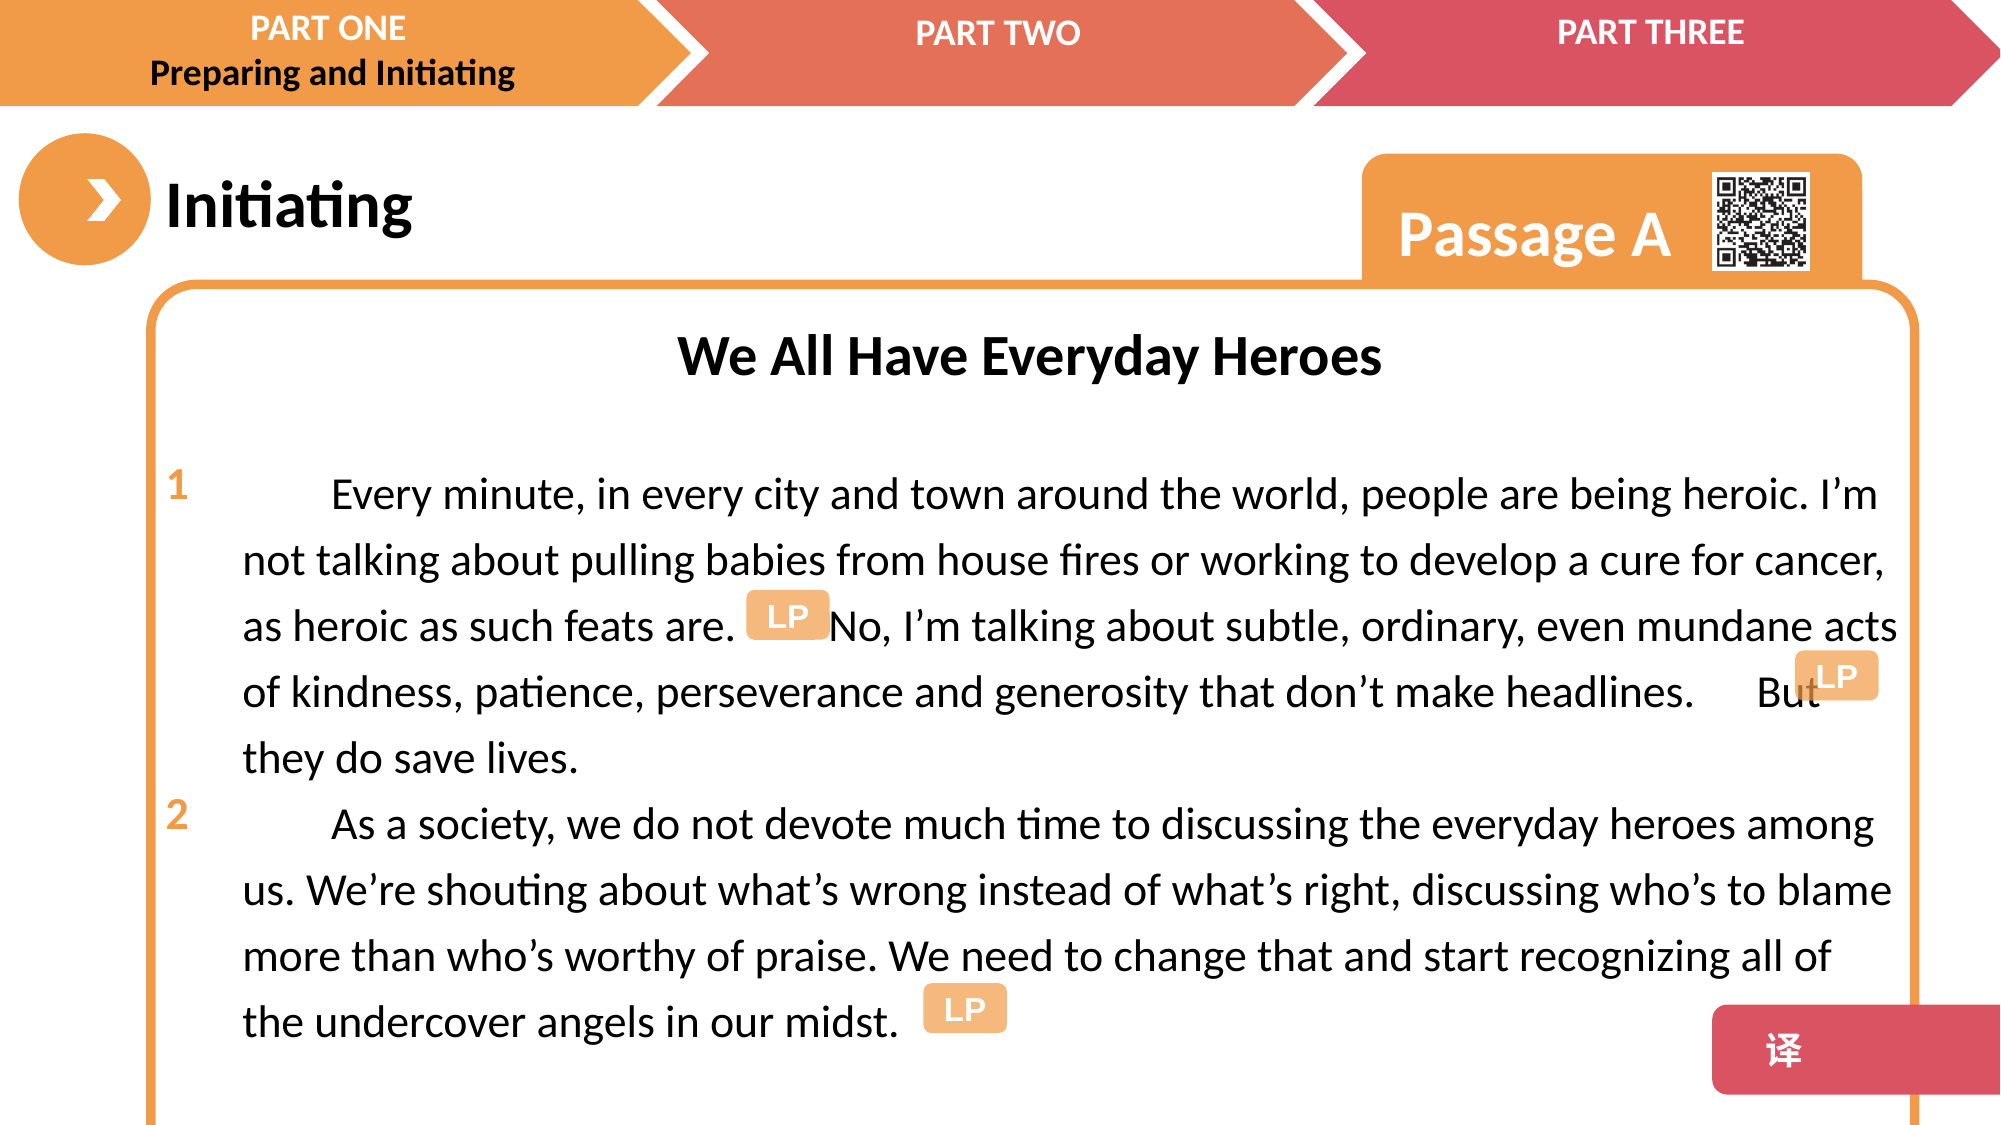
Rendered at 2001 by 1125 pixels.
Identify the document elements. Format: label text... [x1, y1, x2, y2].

text_box LP [1794, 649, 1880, 702]
text_box 译 [1711, 1003, 2000, 1096]
text_box We All Have Everyday Heroes Every minute, in every city and town around the world, people are being heroic. I’m not talking about pulling babies from house fires or working to develop a cure for cancer, as heroic as such feats are. No, I’m talking about subtle, ordinary, even mundane acts of kindness, patience, perseverance and generosity that don’t make headlines. But they do save lives. As a society, we do not devote much time to discussing the everyday heroes among us. We’re shouting about what’s wrong instead of what’s right, discussing who’s to blame more than who’s worthy of praise. We need to change that and start recognizing all of the undercover angels in our midst. [227, 295, 1915, 1054]
text_box LP [922, 982, 1008, 1035]
text_box LP [745, 588, 831, 641]
picture [1712, 172, 1810, 271]
text_box 1 2 [150, 380, 228, 1125]
